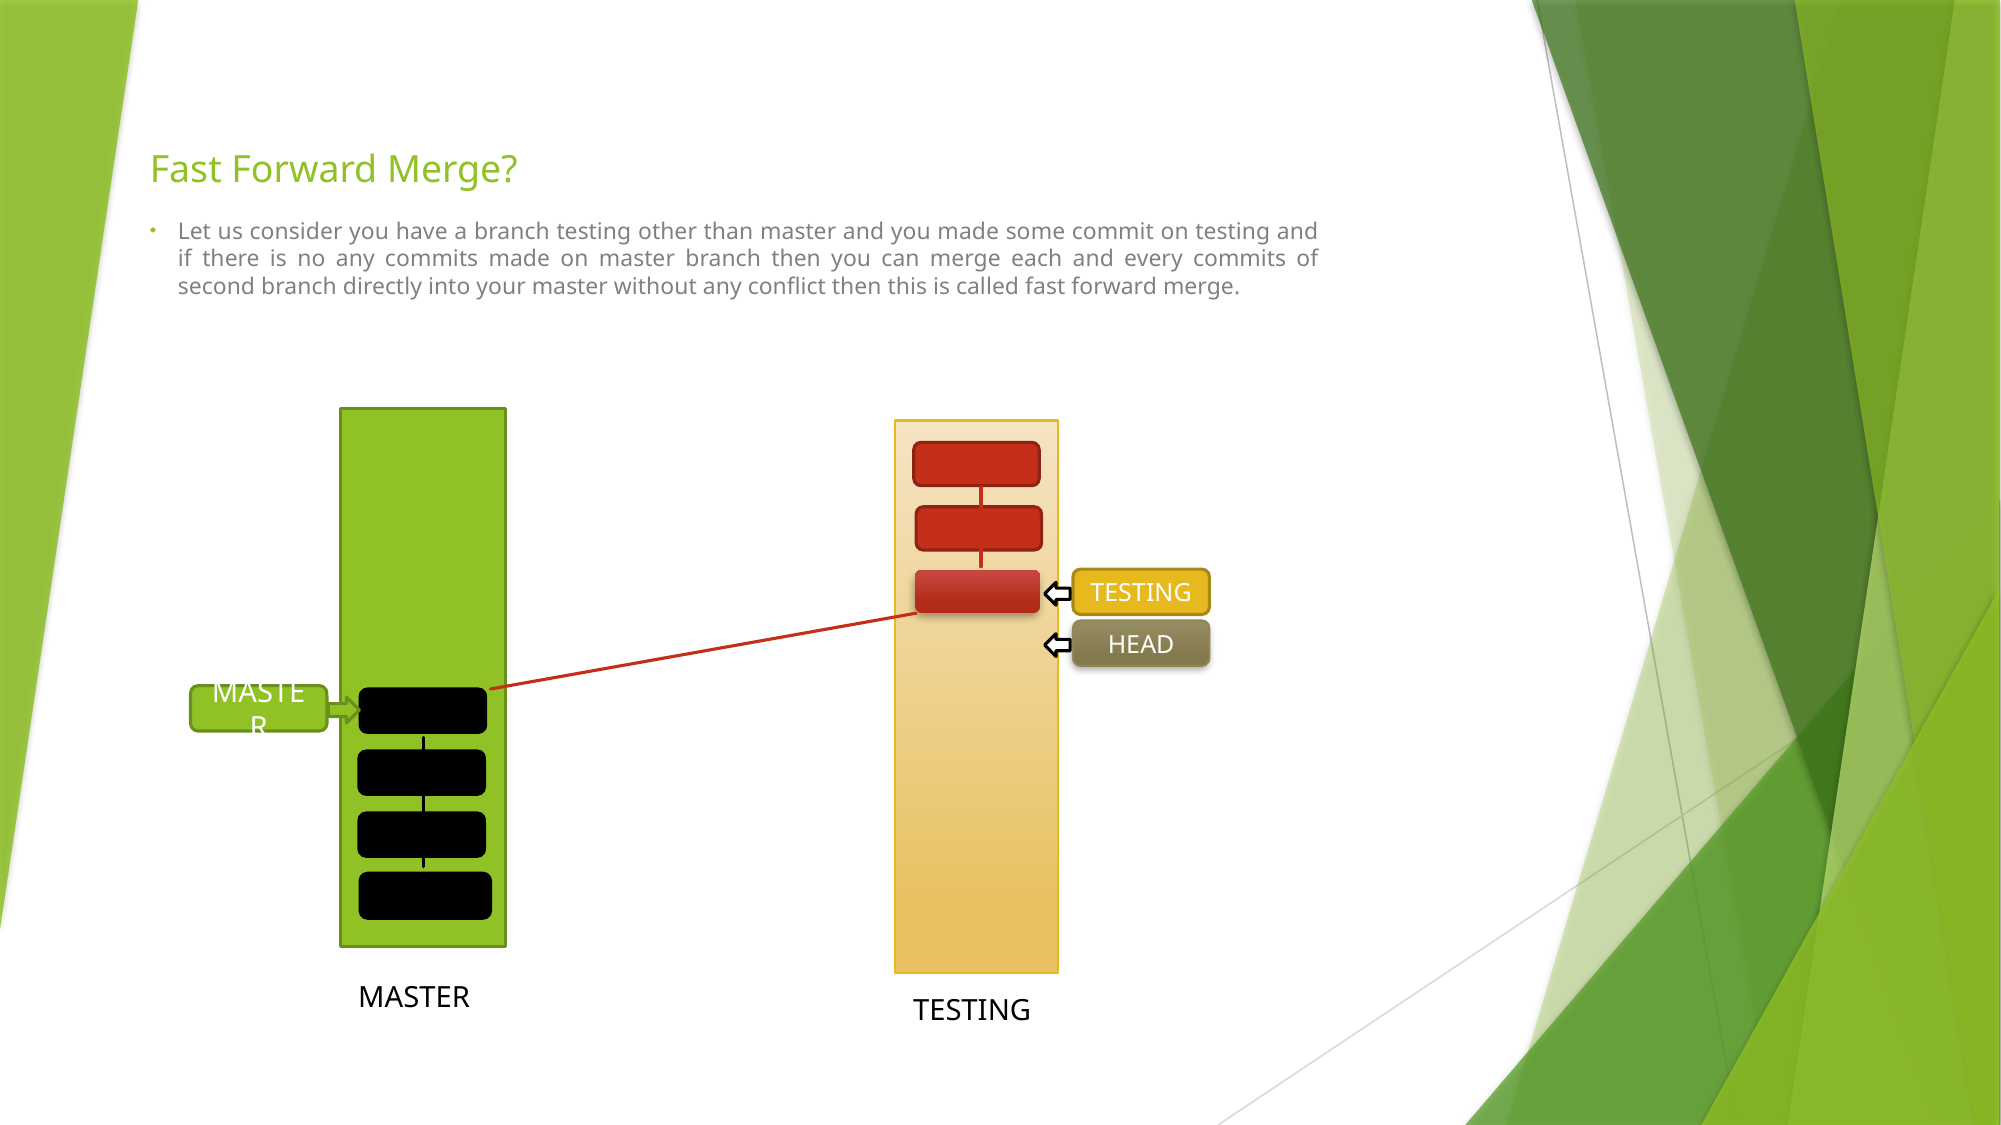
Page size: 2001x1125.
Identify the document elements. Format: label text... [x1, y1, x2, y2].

title Fast Forward Merge? [134, 114, 1448, 198]
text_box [489, 612, 917, 690]
text_box [986, 505, 1044, 552]
text_box [357, 749, 418, 796]
text_box [362, 687, 488, 734]
text_box [428, 749, 487, 796]
text_box TESTING [872, 983, 1072, 1034]
text_box [894, 419, 1059, 611]
text_box [339, 696, 507, 948]
text_box [914, 569, 1039, 614]
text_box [189, 685, 360, 732]
text_box [914, 505, 975, 552]
text_box [894, 623, 1059, 974]
text_box [912, 440, 1041, 488]
text_box [358, 871, 493, 920]
subtitle Let us consider you have a branch testing other than master and you made some commit on testing and if there is no any commits made on master branch then you can merge each and every commits of second branch directly into your master without any conflict then this is called fast forward merge. [134, 259, 1336, 337]
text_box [1044, 568, 1210, 616]
text_box MASTER [298, 970, 530, 1021]
subtitle Let us consider you have a branch testing other than master and you made some commit on testing and if there is no any commits made on master branch then you can merge each and every commits of second branch directly into your master without any conflict then this is called fast forward merge. [134, 208, 1336, 258]
text_box [357, 811, 418, 858]
text_box [428, 811, 487, 858]
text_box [1044, 619, 1210, 667]
text_box [339, 407, 507, 689]
